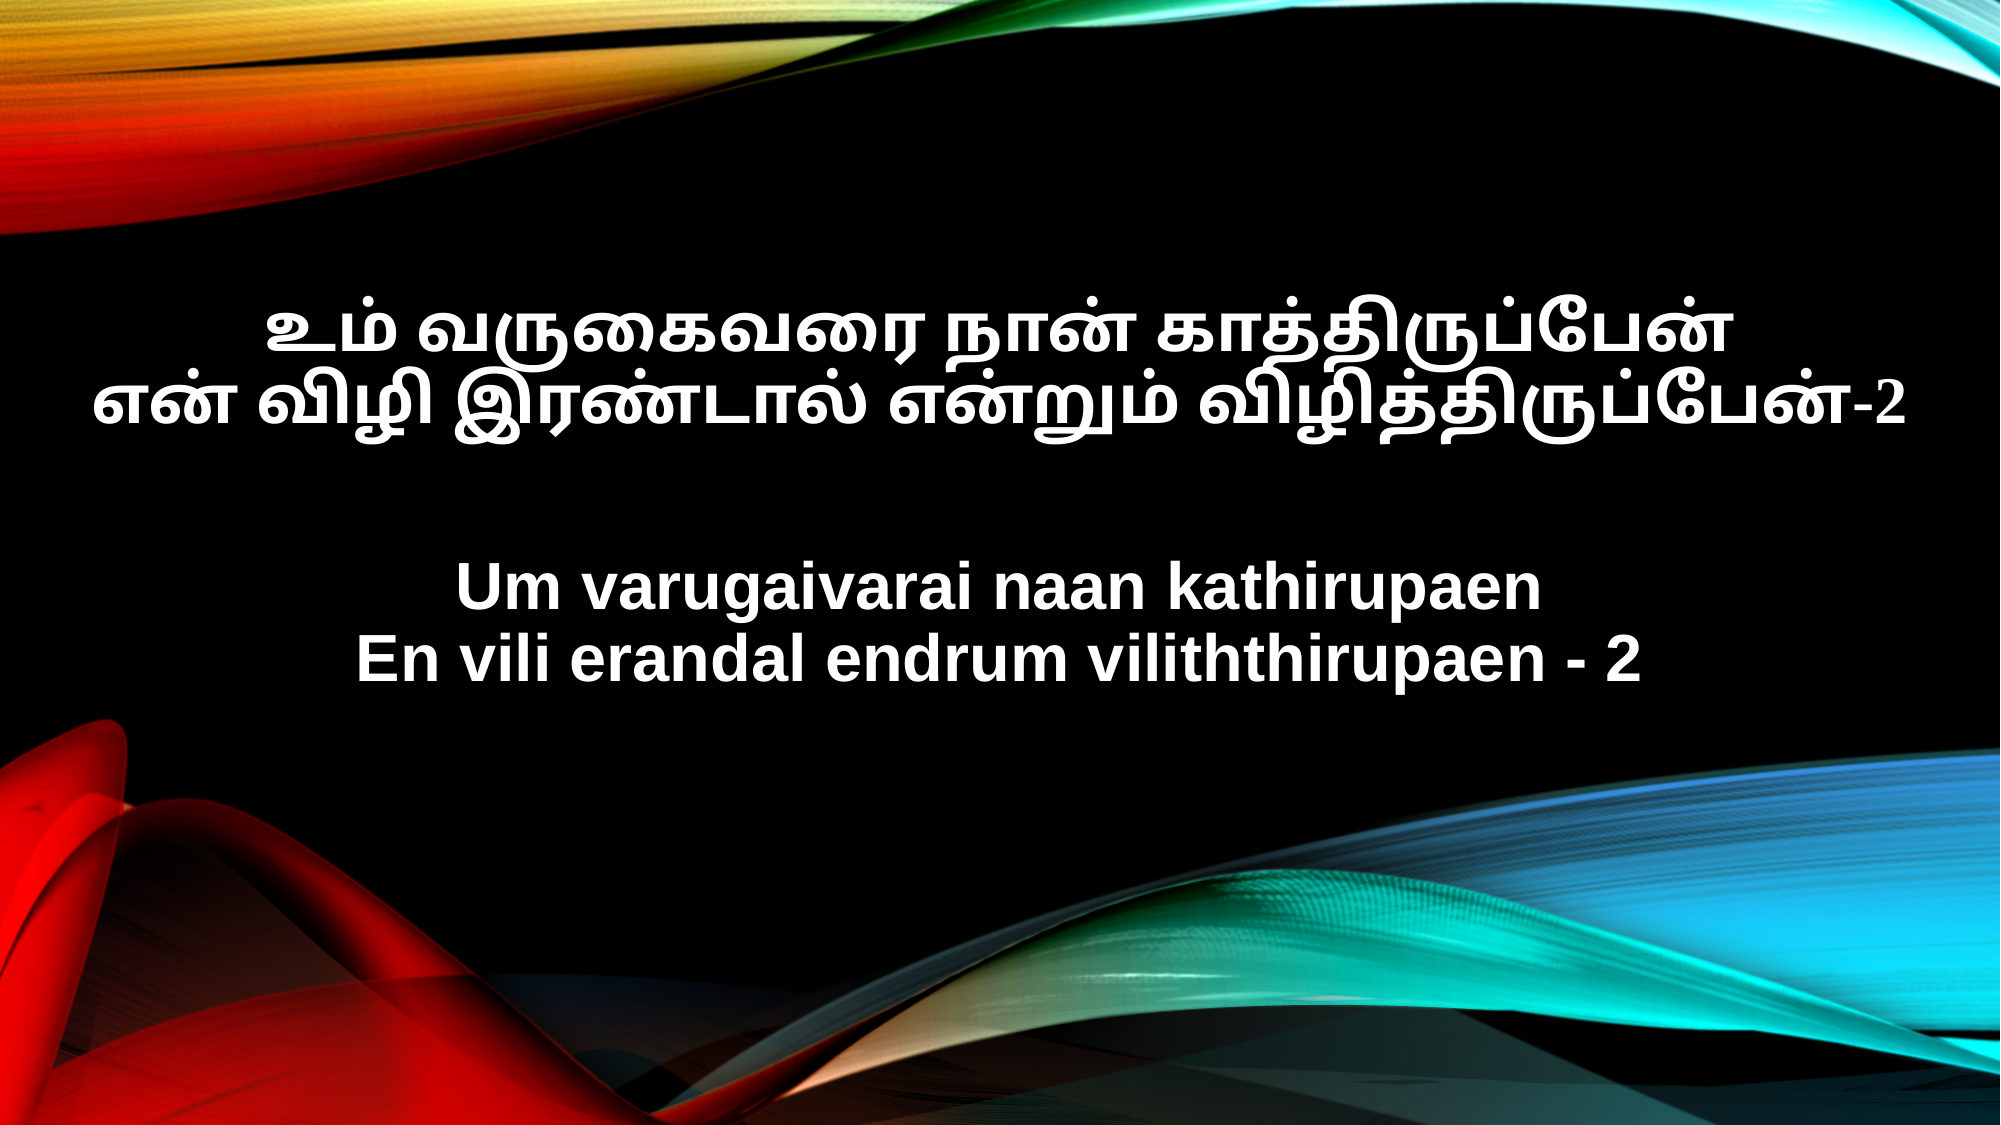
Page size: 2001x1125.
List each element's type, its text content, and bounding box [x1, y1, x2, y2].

subtitle உம் வருகைவரை நான் காத்திருப்பேன் என் விழி இரண்டால் என்றும் விழித்திருப்பேன்-2 Um varugaivarai naan kathirupaen En vili erandal endrum viliththirupaen - 2 [0, 0, 2000, 1125]
